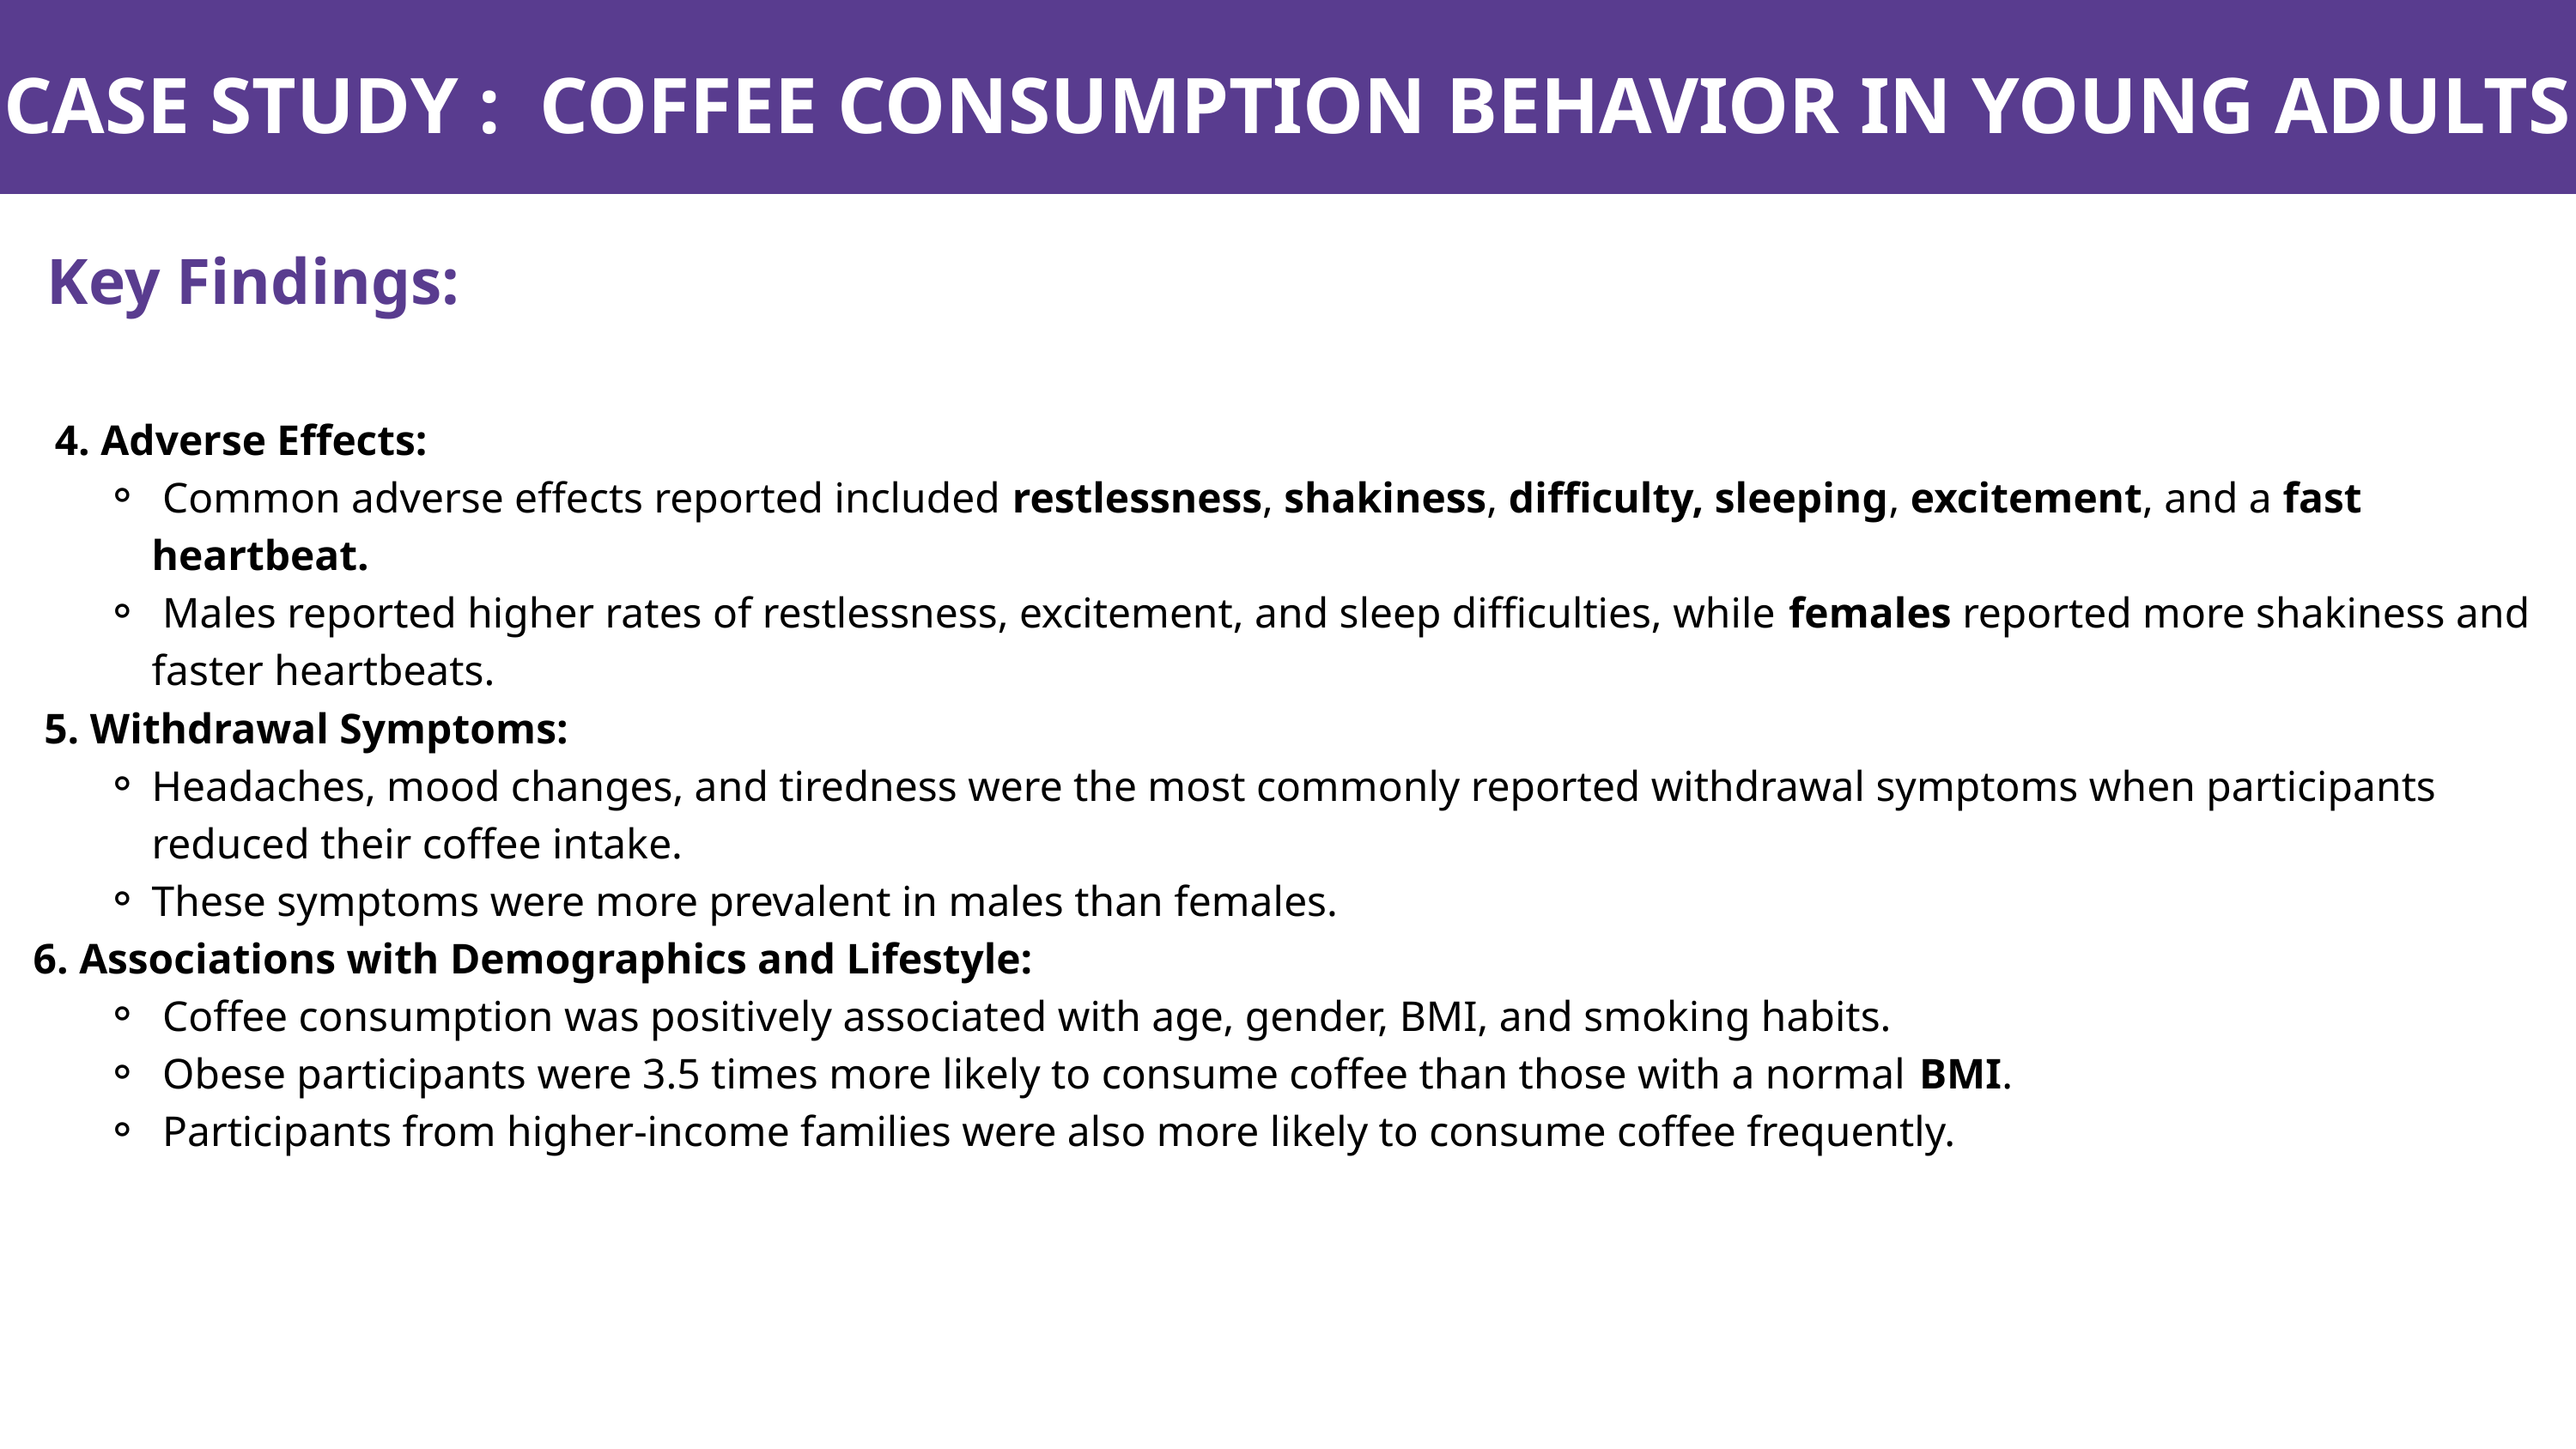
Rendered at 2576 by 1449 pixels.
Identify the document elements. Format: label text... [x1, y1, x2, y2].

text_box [1190, 0, 1386, 1385]
text_box CASE STUDY : COFFEE CONSUMPTION BEHAVIOR IN YOUNG ADULTS [0, 40, 1185, 149]
text_box Key Findings: [47, 207, 489, 317]
text_box 4. Adverse Effects: Common adverse effects reported included restlessness, shakiness, difficulty, sleeping, excitement, and a fast heartbeat. Males reported higher rates of restlessness, excitement, and sleep difficulties, while females reported more shakiness and faster heartbeats. 5. Withdrawal Symptoms: Headaches, mood changes, and tiredness were the most commonly reported withdrawal symptoms when participants reduced their coffee intake. These symptoms were more prevalent in males than females. 6. Associations with Demographics and Lifestyle: Coffee consumption was positively associated with age, gender, BMI, and smoking habits. Obese participants were 3.5 times more likely to consume coffee than those with a normal BMI. Participants from higher-income families were also more likely to consume coffee frequently. [1392, 348, 2576, 1203]
text_box 4. Adverse Effects: Common adverse effects reported included restlessness, shakiness, difficulty, sleeping, excitement, and a fast heartbeat. Males reported higher rates of restlessness, excitement, and sleep difficulties, while females reported more shakiness and faster heartbeats. 5. Withdrawal Symptoms: Headaches, mood changes, and tiredness were the most commonly reported withdrawal symptoms when participants reduced their coffee intake. These symptoms were more prevalent in males than females. 6. Associations with Demographics and Lifestyle: Coffee consumption was positively associated with age, gender, BMI, and smoking habits. Obese participants were 3.5 times more likely to consume coffee than those with a normal BMI. Participants from higher-income families were also more likely to consume coffee frequently. [11, 348, 1185, 1203]
text_box CASE STUDY : COFFEE CONSUMPTION BEHAVIOR IN YOUNG ADULTS [1392, 40, 2576, 149]
